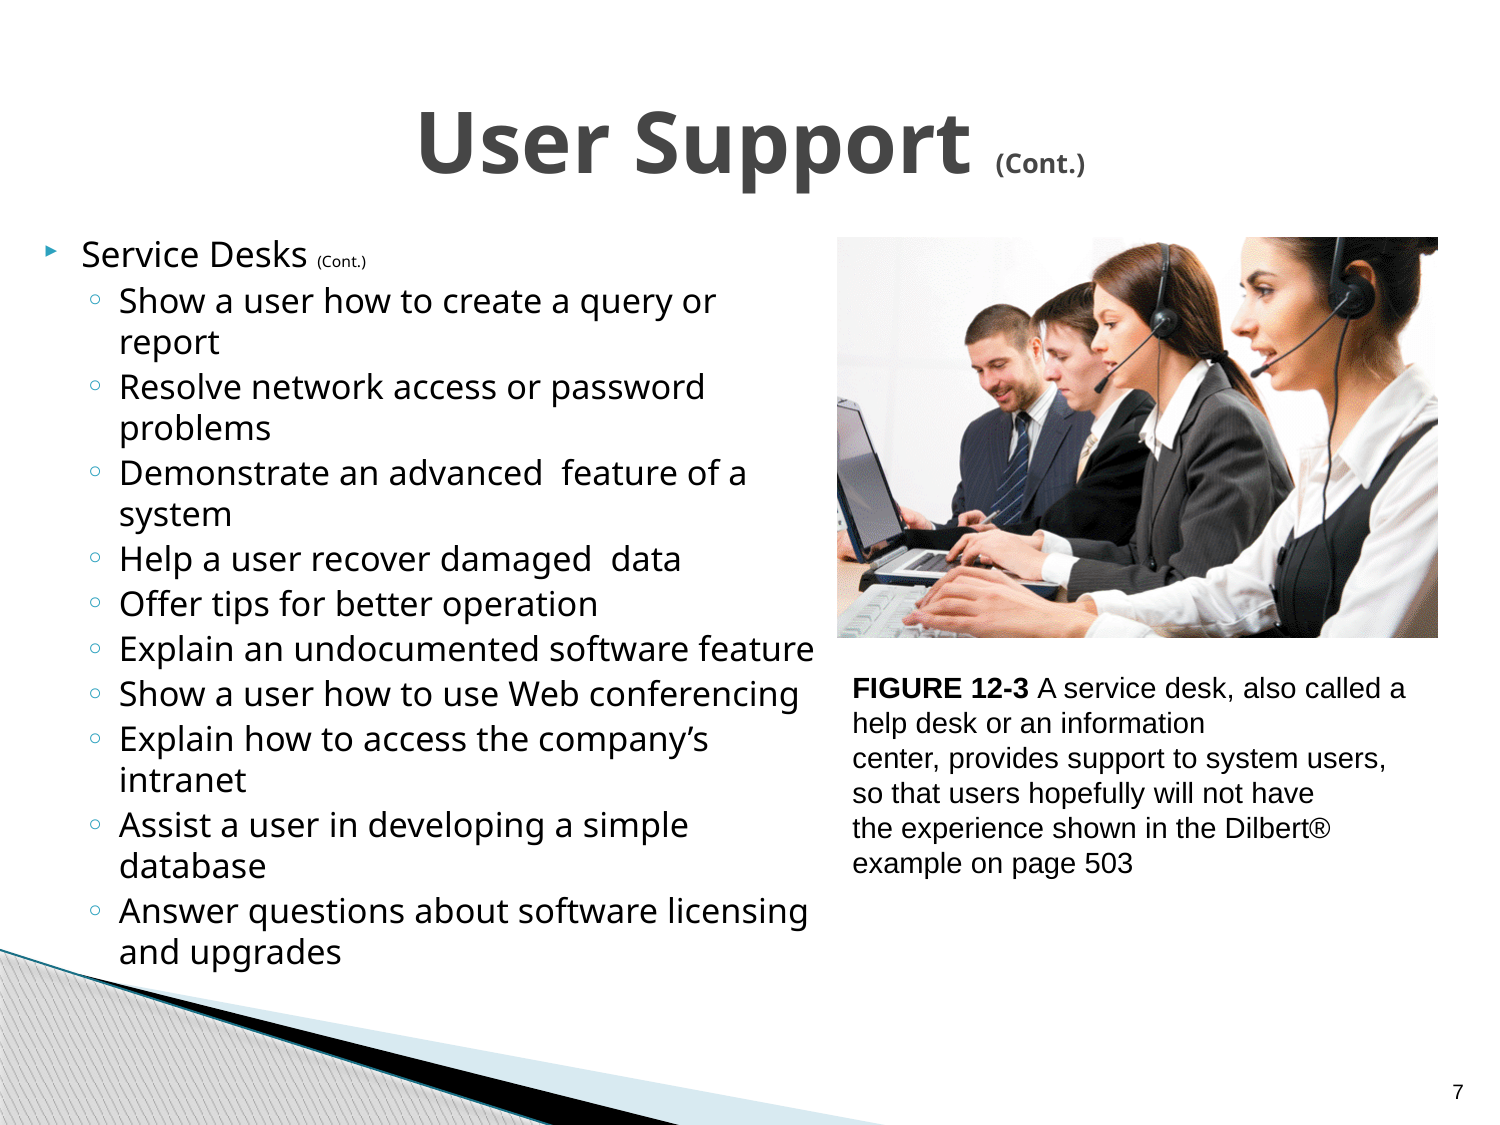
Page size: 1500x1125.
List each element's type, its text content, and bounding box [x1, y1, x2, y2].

text_box FIGURE 12-3 A service desk, also called a help desk or an information center, provides support to system users, so that users hopefully will not have the experience shown in the Dilbert® example on page 503 [837, 662, 1438, 887]
picture [837, 237, 1438, 638]
list Service Desks (Cont.) Show a user how to create a query or report Resolve network access or password problems Demonstrate an advanced feature of a system Help a user recover damaged data Offer tips for better operation Explain an undocumented software feature Show a user how to use Web conferencing Explain how to access the company’s intranet Assist a user in developing a simple database Answer questions about software licensing and upgrades [12, 224, 838, 1038]
title User Support (Cont.) [75, 45, 1425, 233]
slide_number 7 [1418, 1051, 1479, 1112]
